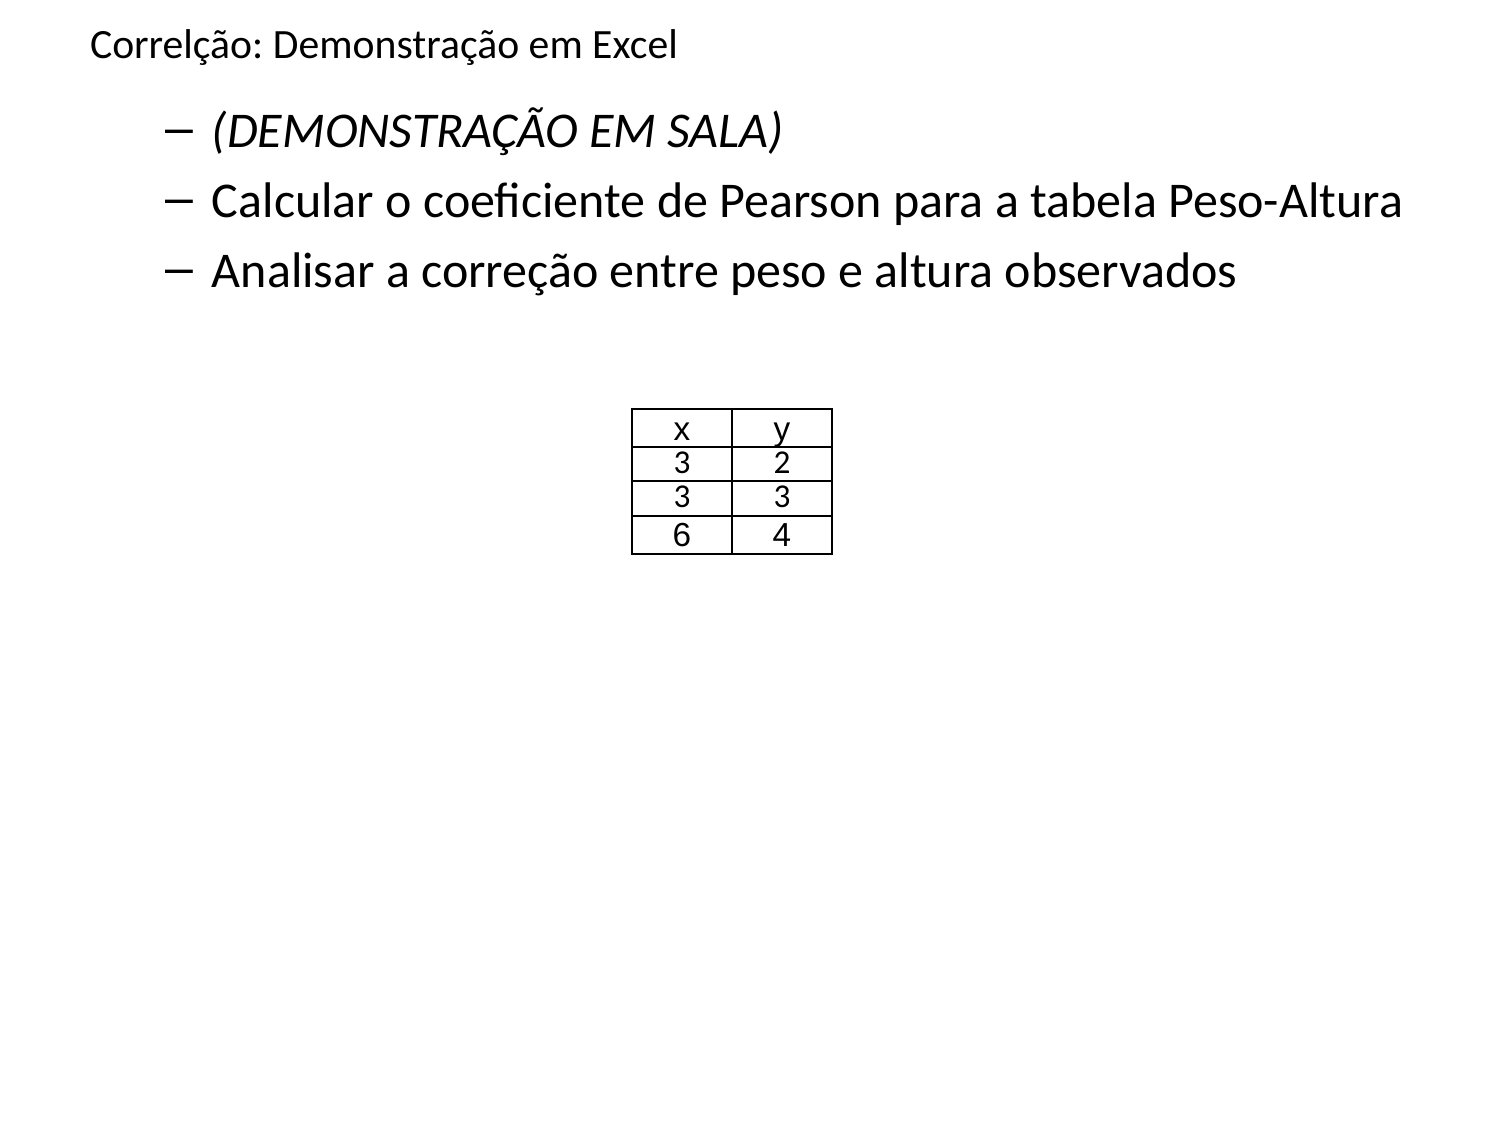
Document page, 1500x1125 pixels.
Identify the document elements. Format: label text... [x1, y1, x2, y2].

table_cell 2 [733, 448, 831, 480]
title Correlção: Demonstração em Excel [75, 7, 1425, 76]
table_cell 3 [633, 482, 731, 515]
table_cell 6 [633, 517, 731, 553]
table_cell 4 [733, 517, 831, 553]
table_cell 3 [733, 482, 831, 515]
list (DEMONSTRAÇÃO EM SALA) Calcular o coeficiente de Pearson para a tabela Peso-Altura Analisar a correção entre peso e altura observados [75, 90, 1425, 1005]
table_header x [633, 410, 731, 446]
table_header y [733, 410, 831, 446]
table_cell 3 [633, 448, 731, 480]
